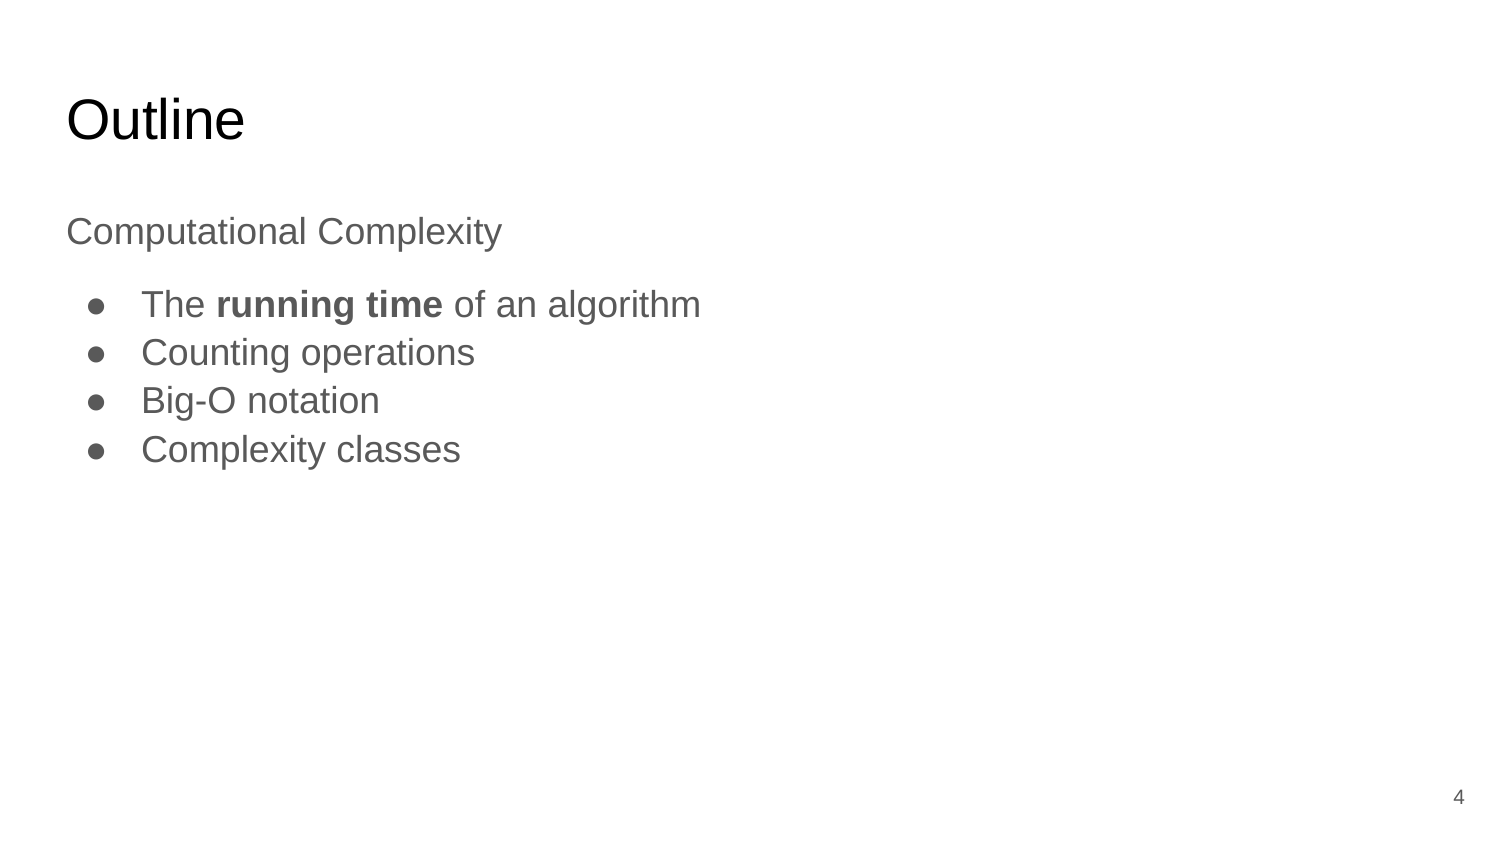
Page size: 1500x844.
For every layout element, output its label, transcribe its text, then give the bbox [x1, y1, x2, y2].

title Outline [51, 72, 1449, 167]
list Computational Complexity The running time of an algorithm Counting operations Big-O notation Complexity classes [51, 189, 1449, 750]
slide_number 4 [1389, 764, 1480, 830]
